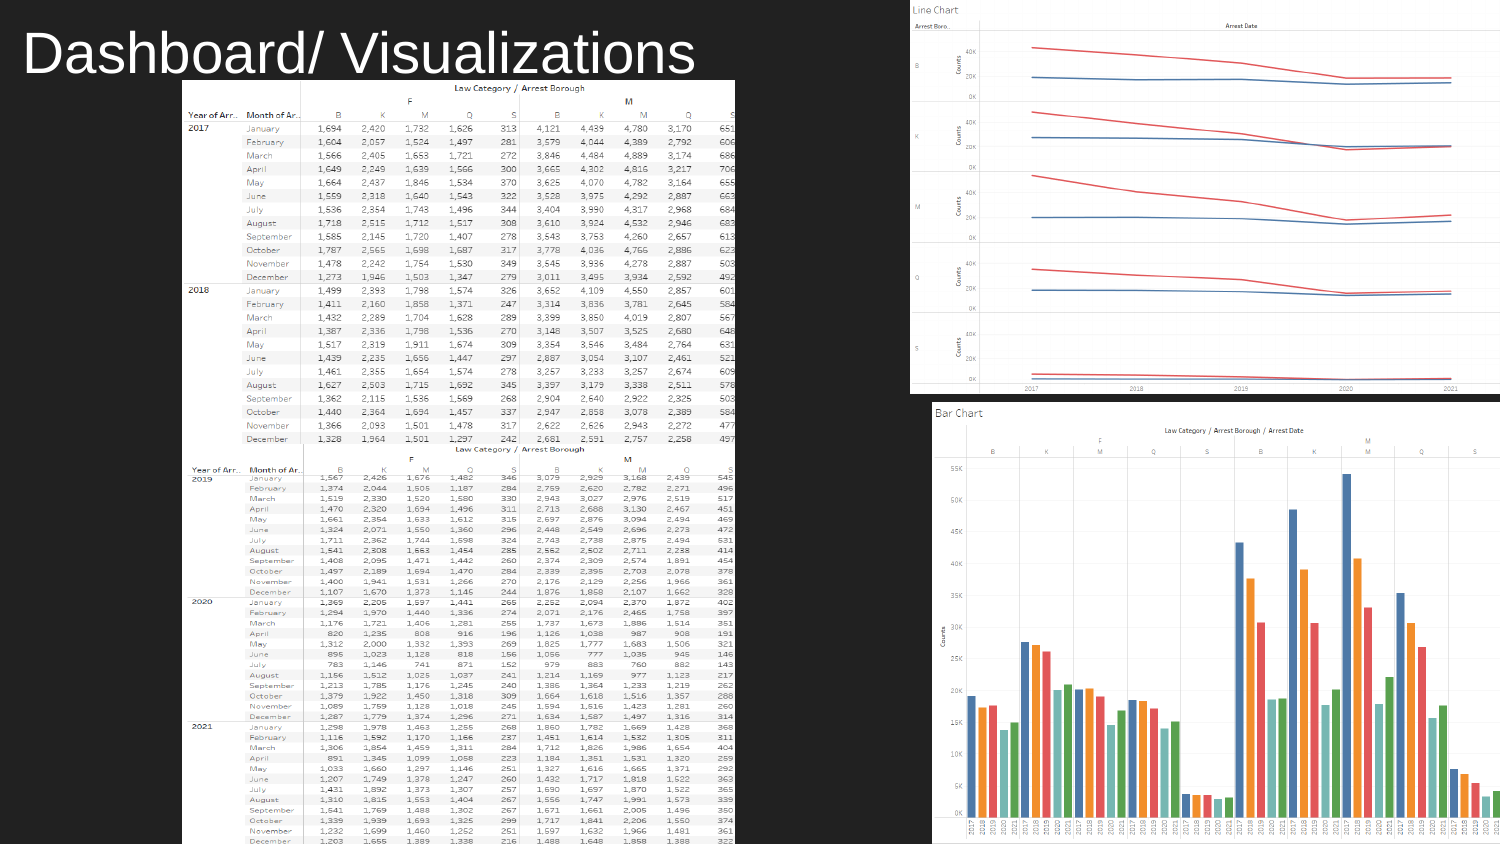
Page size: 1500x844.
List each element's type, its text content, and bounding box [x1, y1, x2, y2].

picture [910, 0, 1500, 395]
picture [182, 80, 735, 844]
picture [932, 402, 1500, 844]
title Dashboard/ Visualizations [7, 0, 908, 150]
